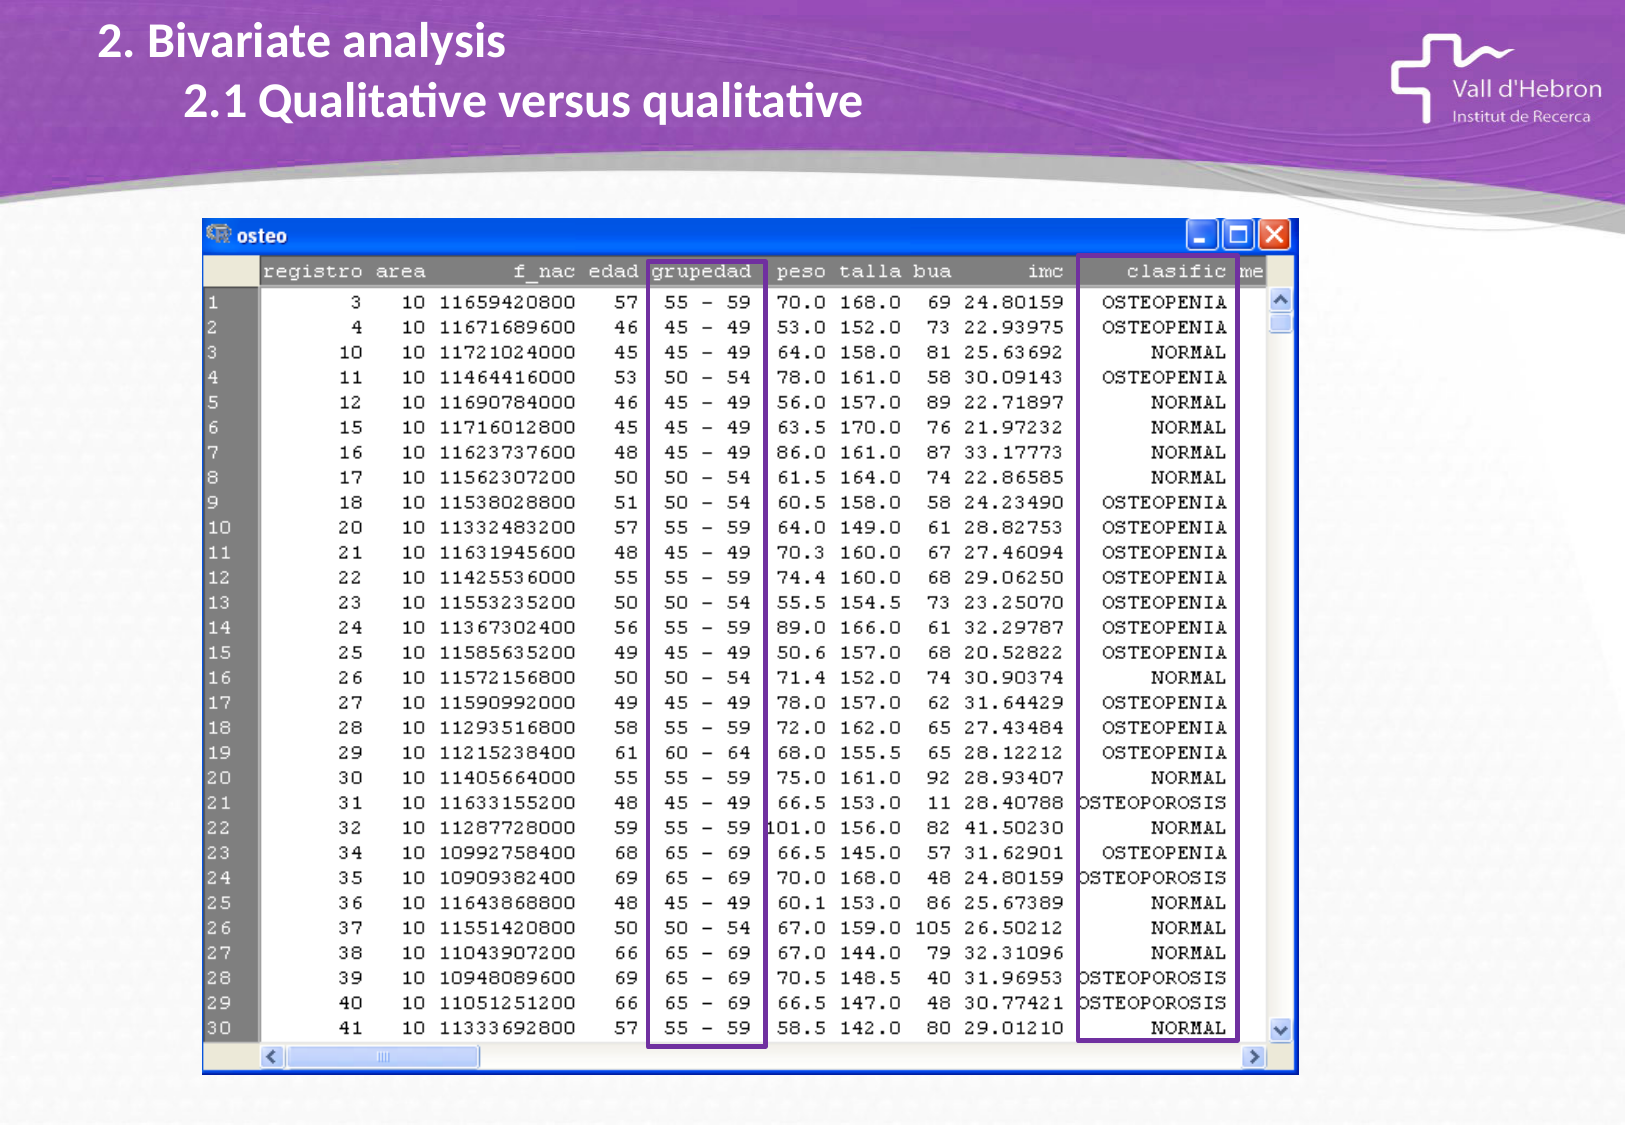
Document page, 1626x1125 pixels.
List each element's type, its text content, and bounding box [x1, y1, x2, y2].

picture [0, 0, 1625, 1125]
title 2. Bivariate analysis 2.1 Qualitative versus qualitative [82, 0, 1546, 188]
